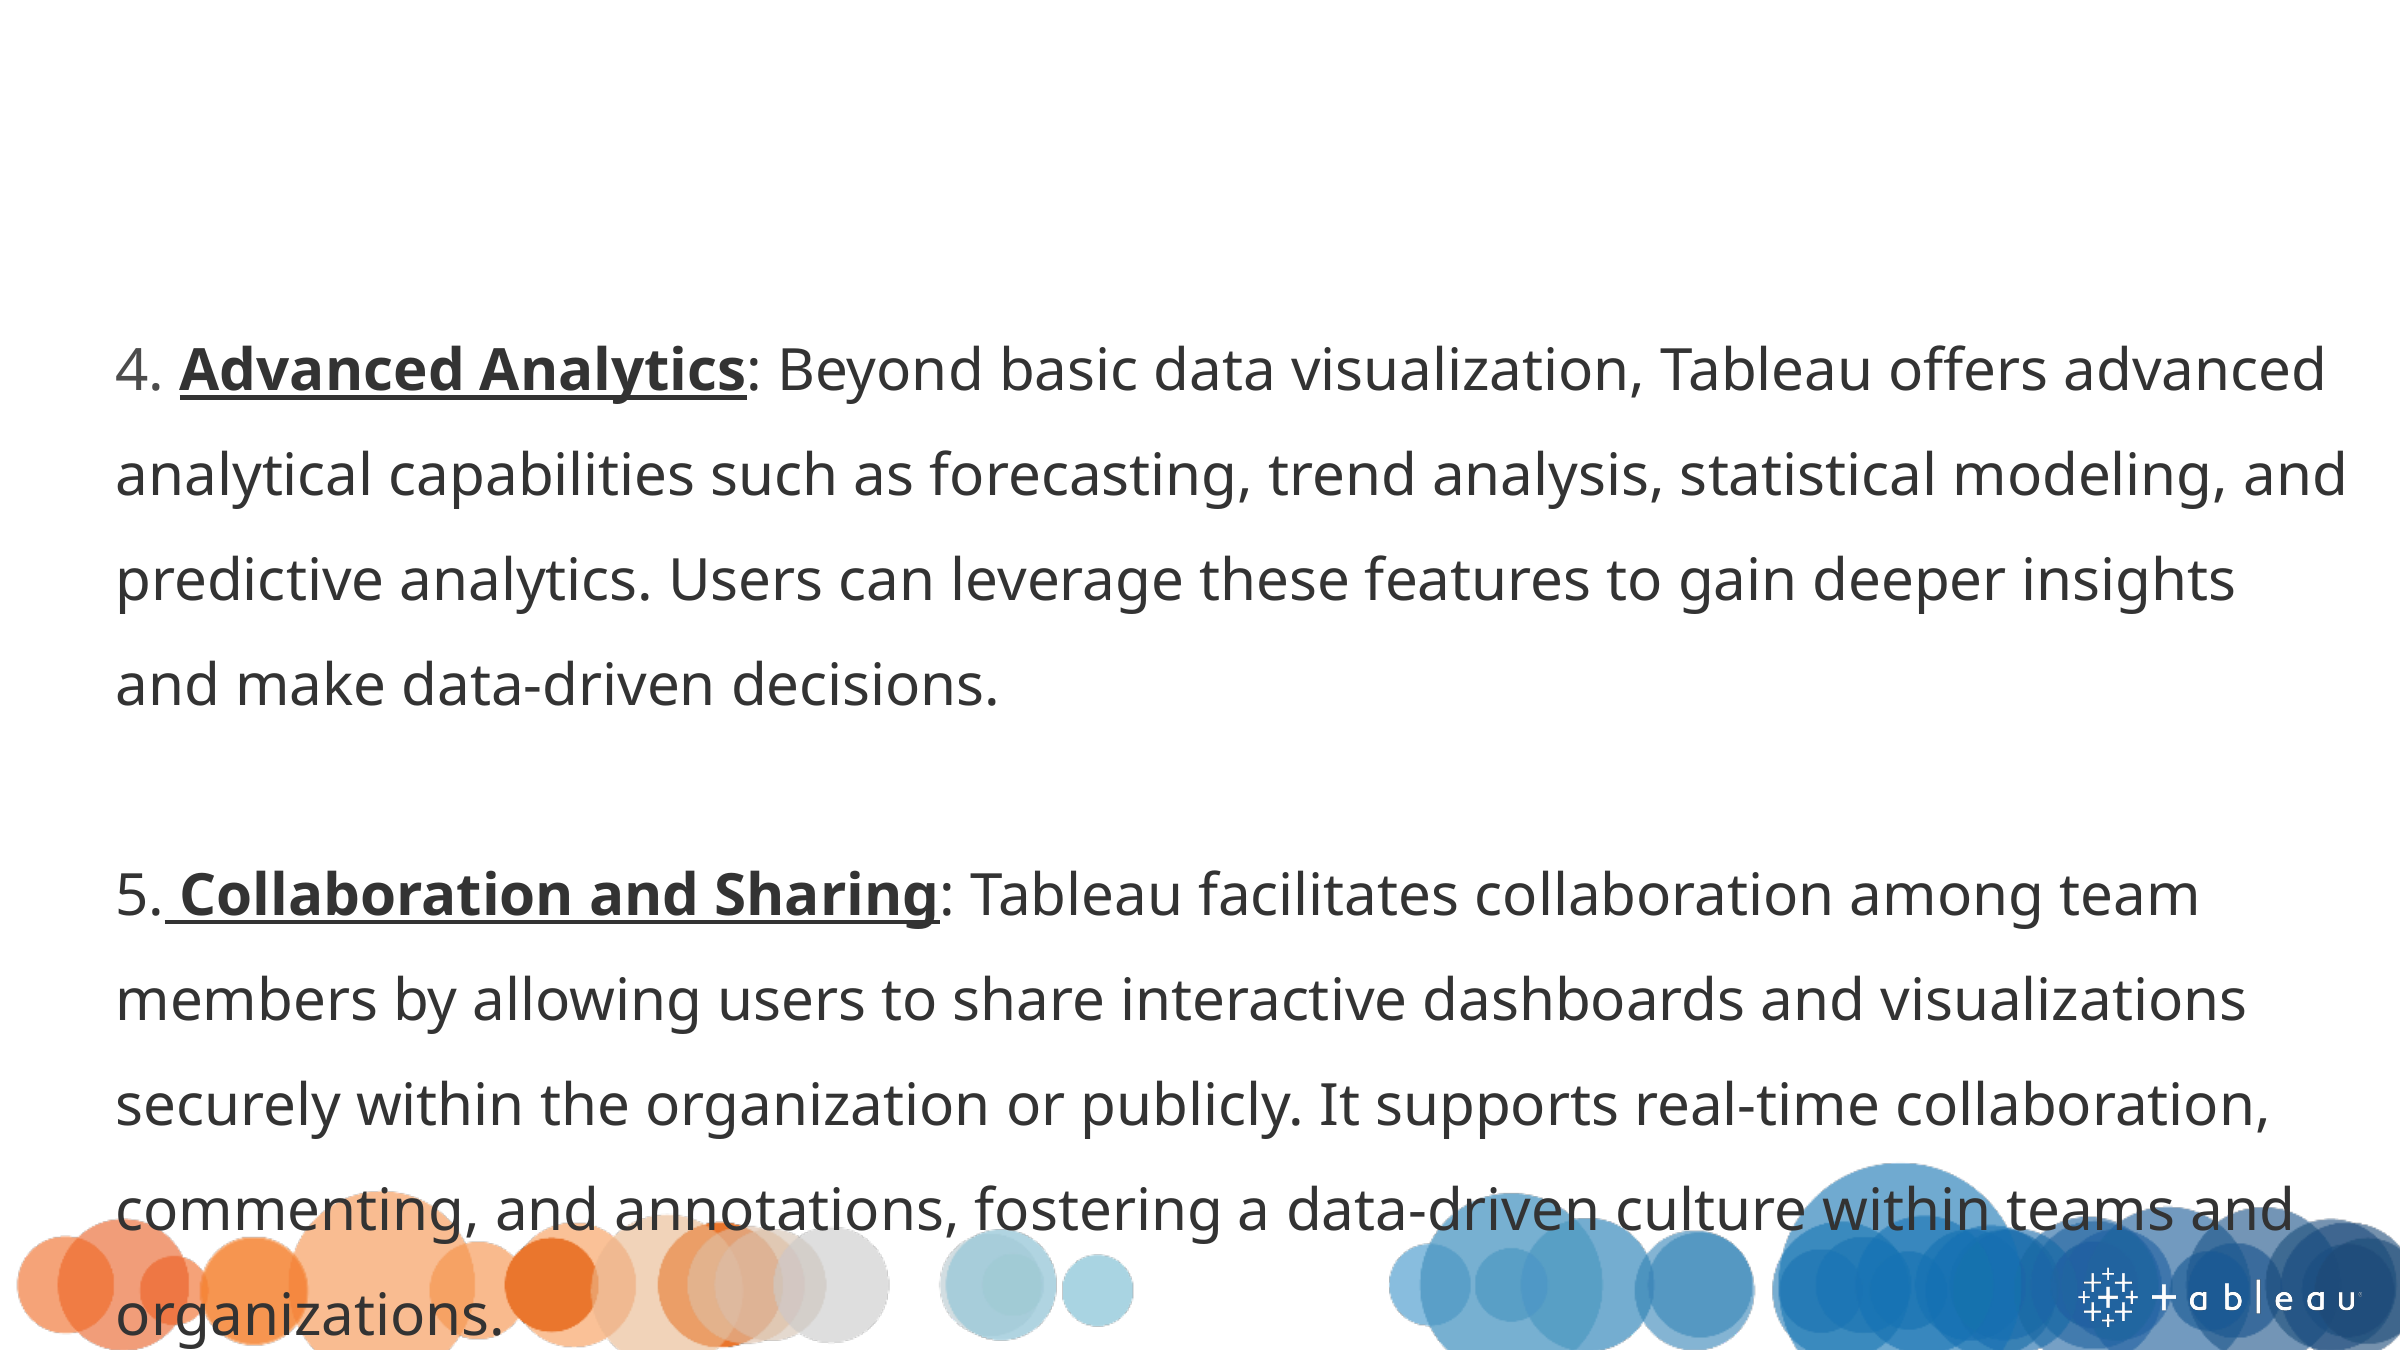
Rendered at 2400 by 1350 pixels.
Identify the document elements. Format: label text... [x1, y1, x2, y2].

list 4. Advanced Analytics: Beyond basic data visualization, Tableau offers advanced analytical capabilities such as forecasting, trend analysis, statistical modeling, and predictive analytics. Users can leverage these features to gain deeper insights and make data-driven decisions. 5. Collaboration and Sharing: Tableau facilitates collaboration among team members by allowing users to share interactive dashboards and visualizations securely within the organization or publicly. It supports real-time collaboration, commenting, and annotations, fostering a data-driven culture within teams and organizations. [115, 297, 2357, 1347]
picture [0, 1137, 2400, 1350]
